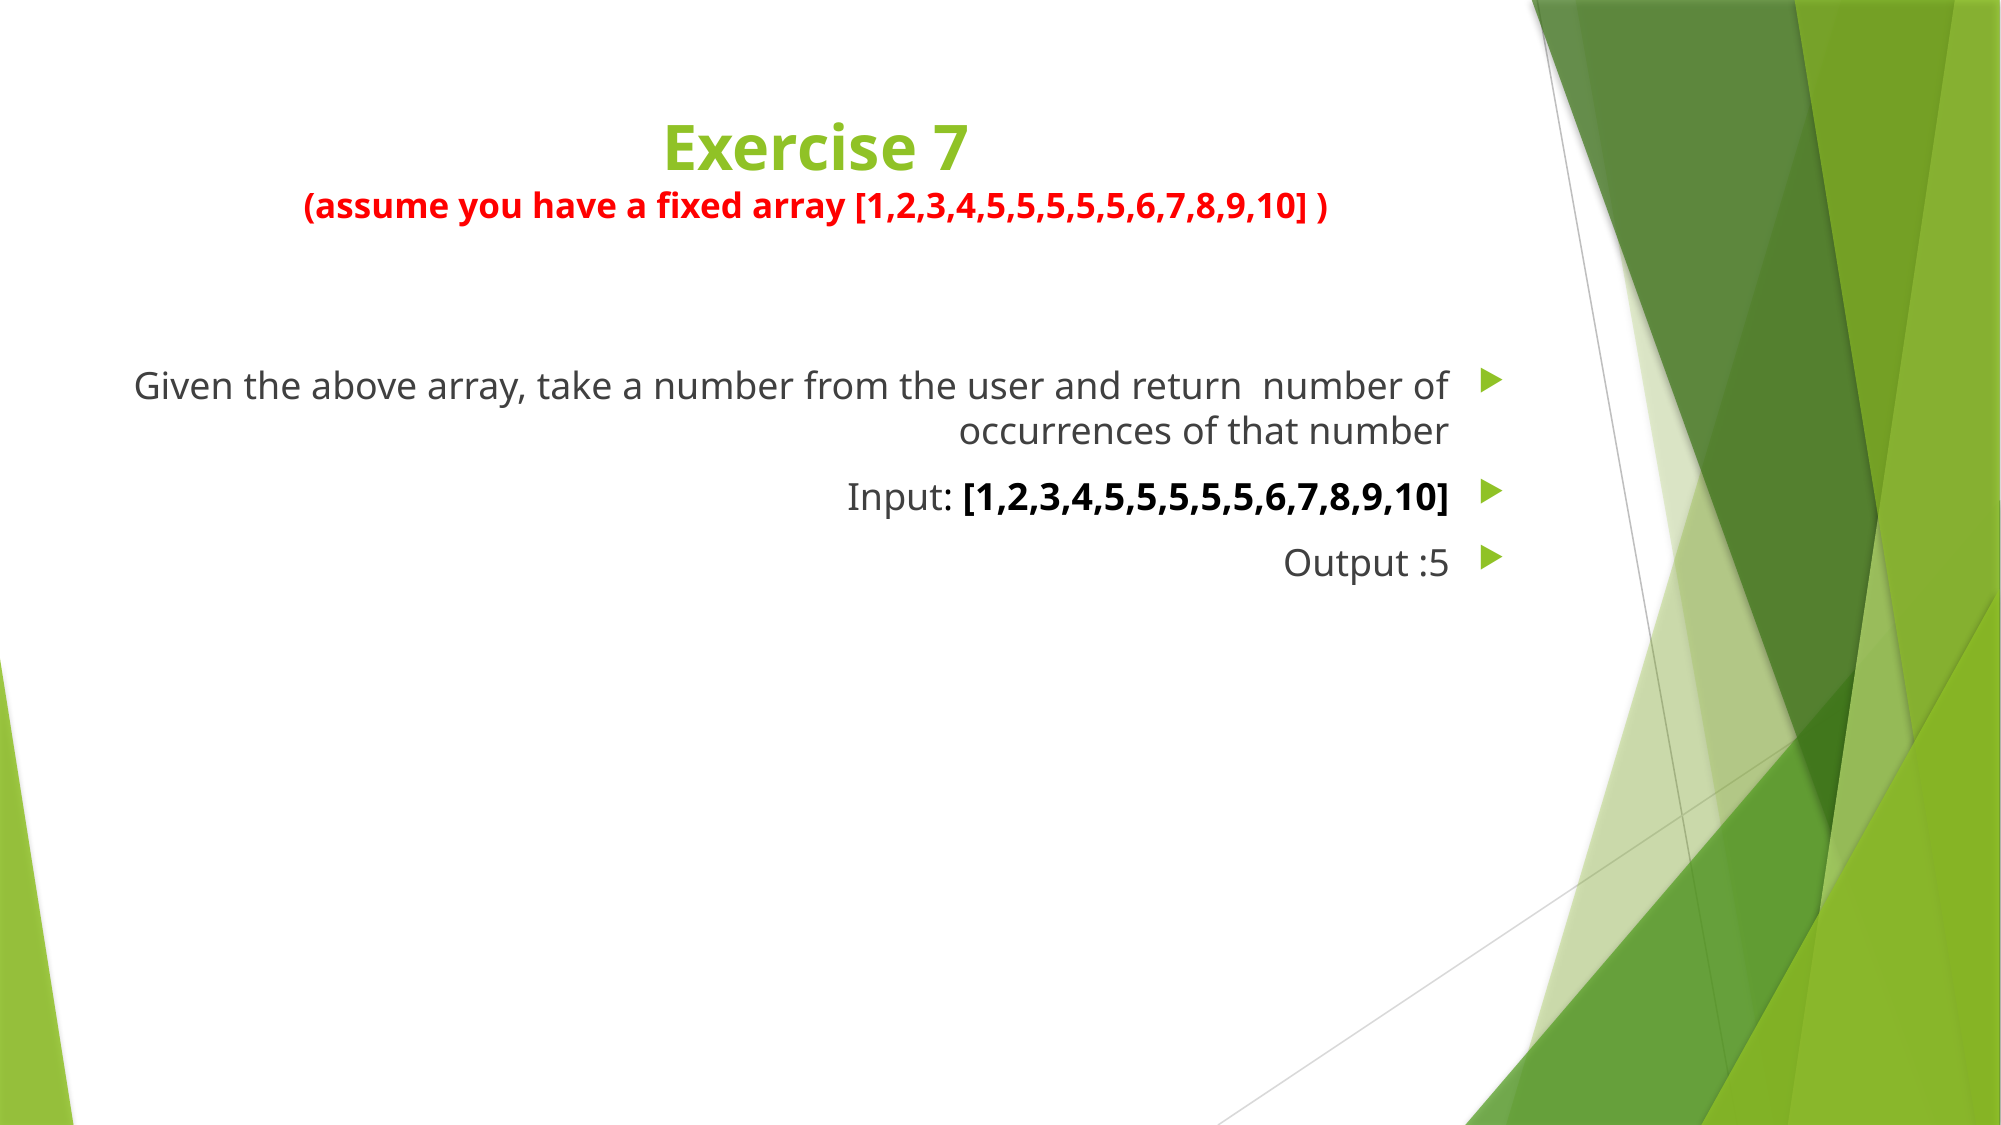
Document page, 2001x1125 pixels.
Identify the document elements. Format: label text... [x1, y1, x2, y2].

title Exercise 7 (assume you have a fixed array [1,2,3,4,5,5,5,5,5,6,7,8,9,10] ) [111, 99, 1522, 317]
list Given the above array, take a number from the user and return number of occurrences of that number Input: [1,2,3,4,5,5,5,5,5,6,7,8,9,10] Output :5 [111, 354, 1522, 1125]
